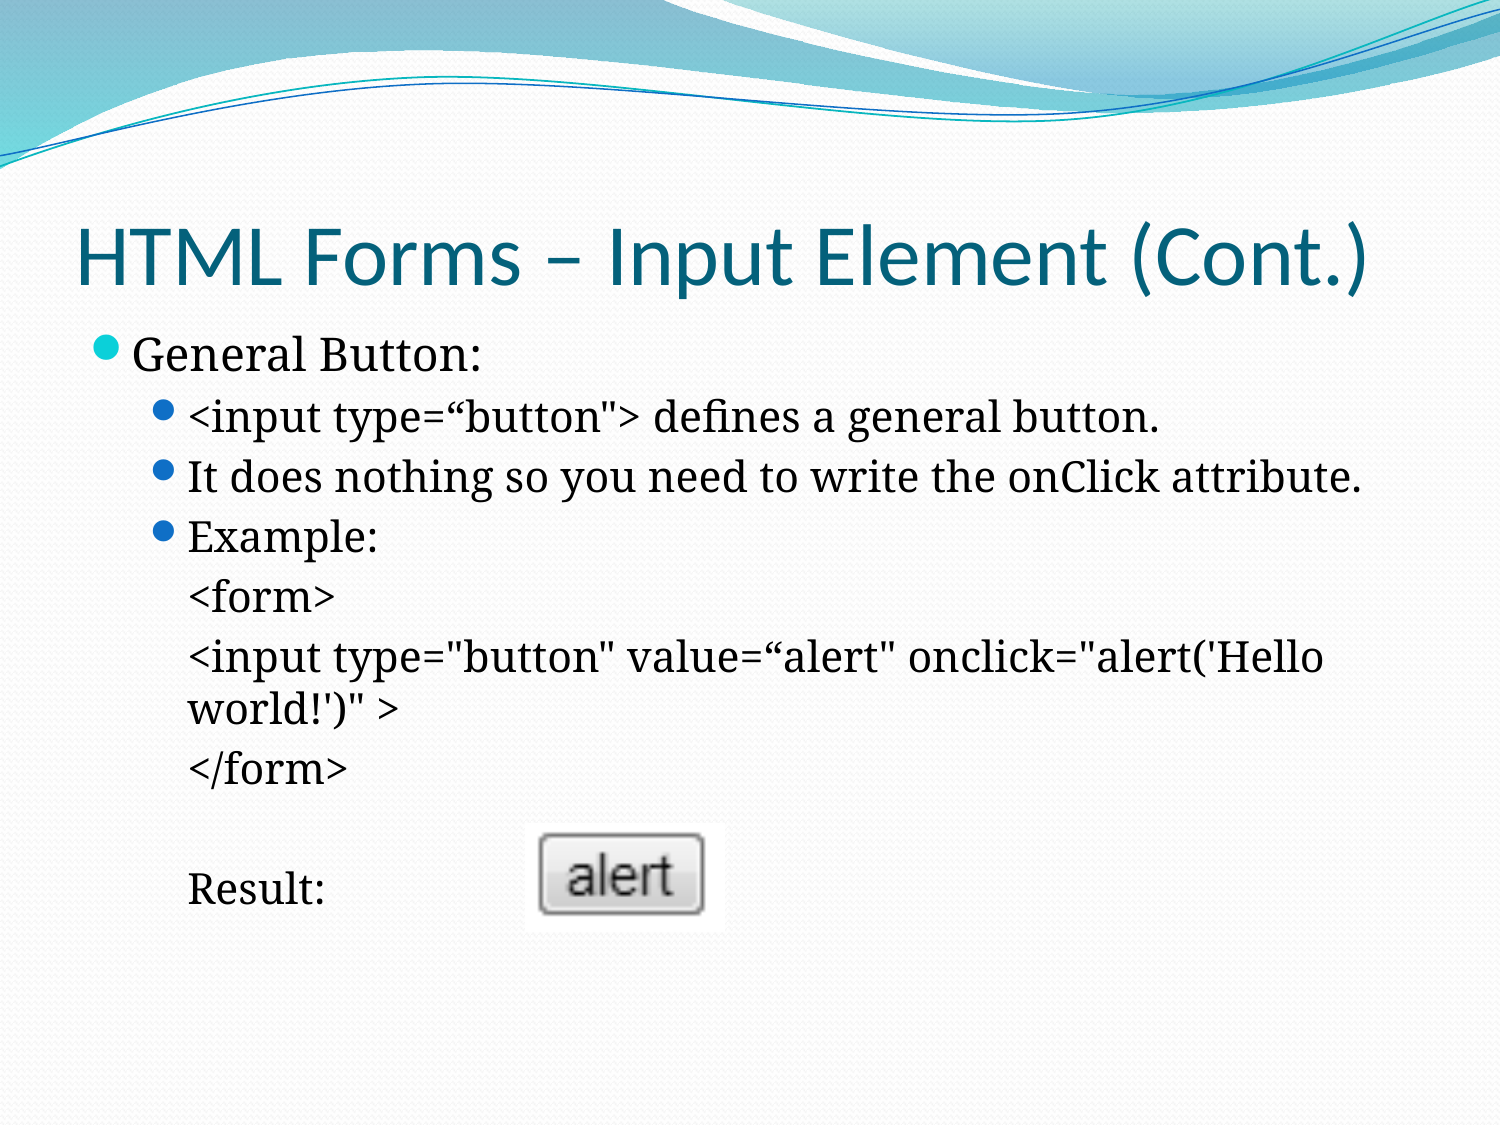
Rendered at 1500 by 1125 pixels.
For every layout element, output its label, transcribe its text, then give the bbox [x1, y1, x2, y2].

list General Button: <input type=“button"> defines a general button. It does nothing so you need to write the onClick attribute. Example: <form> <input type="button" value=“alert" onclick="alert('Hello world!')" > </form> Result: [75, 317, 1425, 1050]
picture [524, 823, 726, 932]
title HTML Forms – Input Element (Cont.) [75, 115, 1425, 303]
